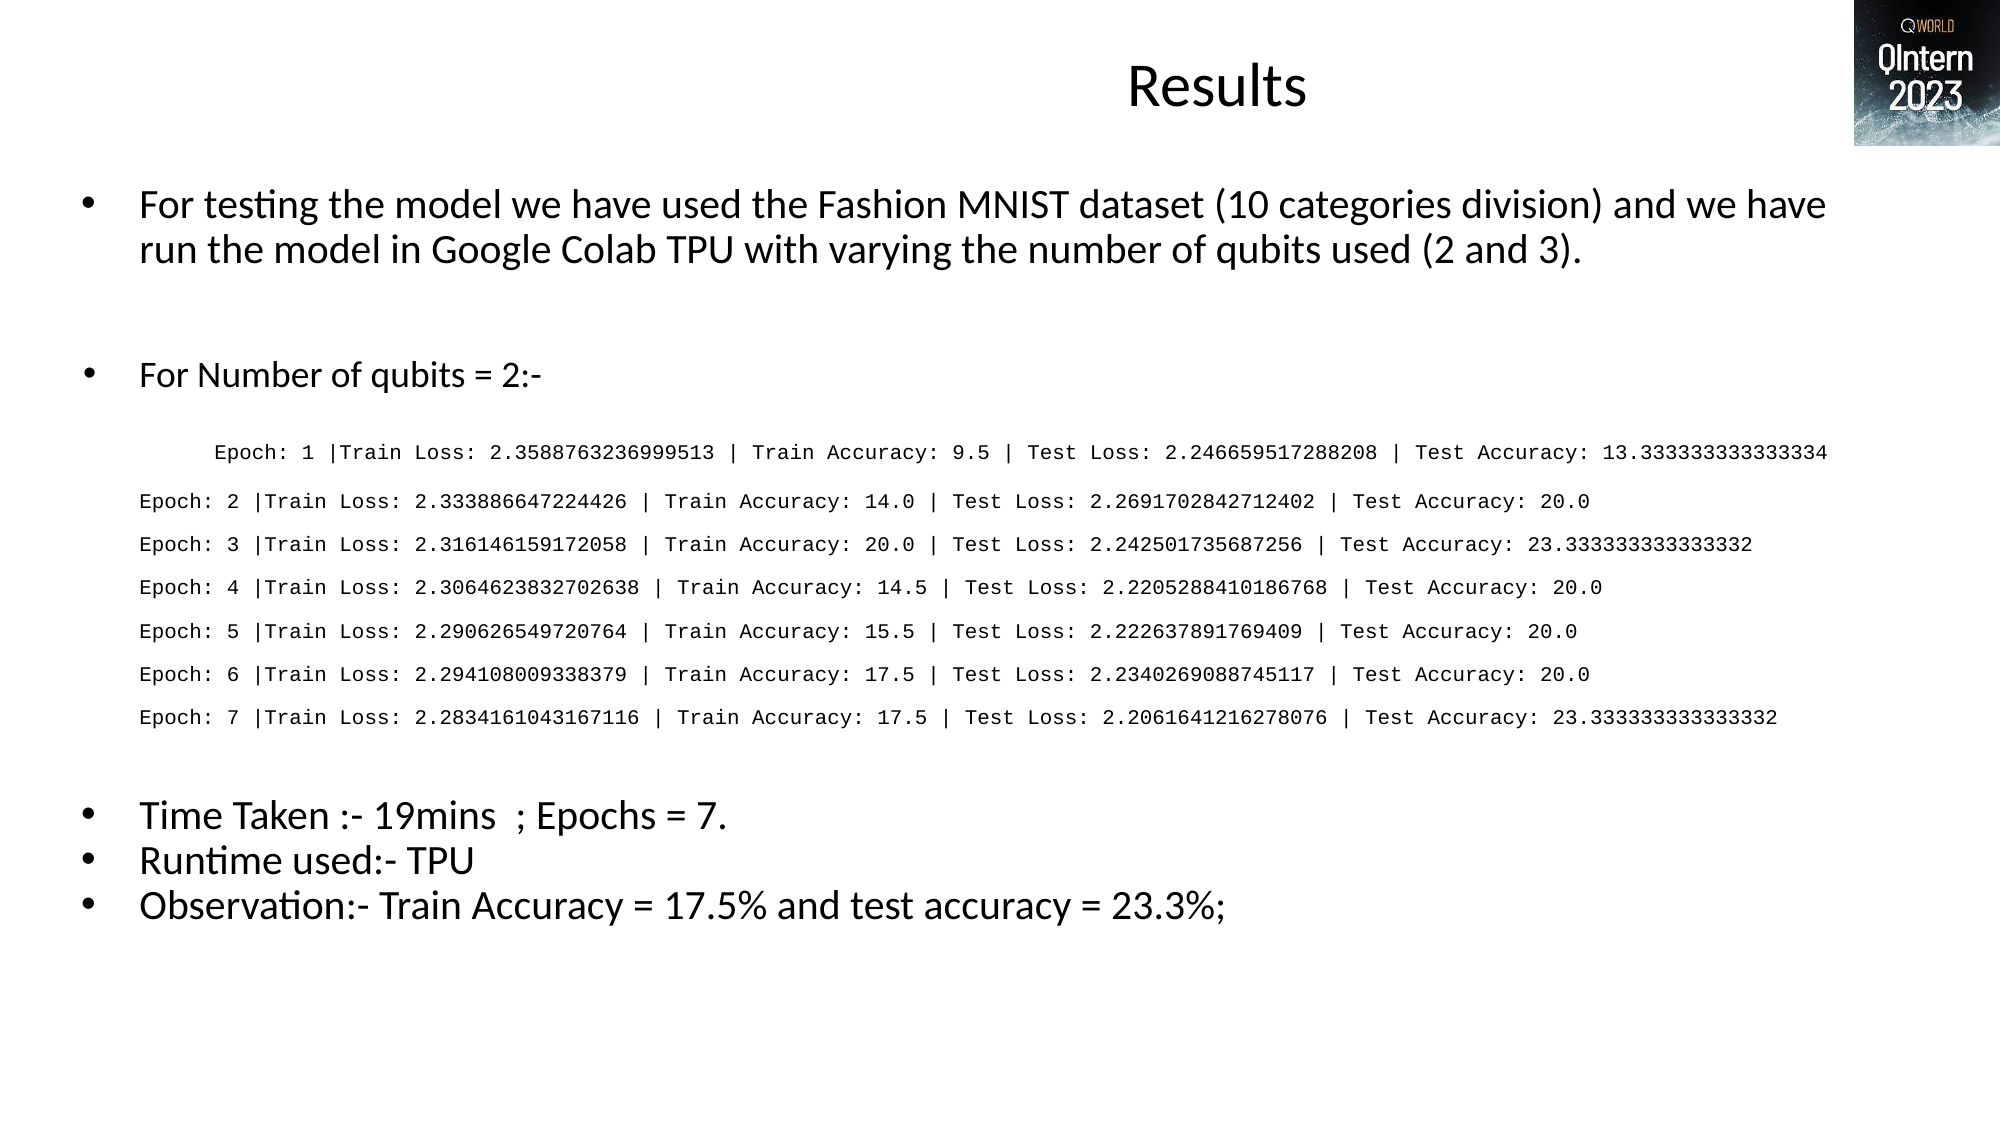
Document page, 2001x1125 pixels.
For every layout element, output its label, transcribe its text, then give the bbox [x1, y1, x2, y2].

title Results [137, 27, 1727, 146]
picture [1854, 0, 2000, 146]
list For testing the model we have used the Fashion MNIST dataset (10 categories division) and we have run the model in Google Colab TPU with varying the number of qubits used (2 and 3). For Number of qubits = 2:- Epoch: 1 |Train Loss: 2.3588763236999513 | Train Accuracy: 9.5 | Test Loss: 2.246659517288208 | Test Accuracy: 13.333333333333334 Epoch: 2 |Train Loss: 2.333886647224426 | Train Accuracy: 14.0 | Test Loss: 2.2691702842712402 | Test Accuracy: 20.0 Epoch: 3 |Train Loss: 2.316146159172058 | Train Accuracy: 20.0 | Test Loss: 2.242501735687256 | Test Accuracy: 23.333333333333332 Epoch: 4 |Train Loss: 2.3064623832702638 | Train Accuracy: 14.5 | Test Loss: 2.2205288410186768 | Test Accuracy: 20.0 Epoch: 5 |Train Loss: 2.290626549720764 | Train Accuracy: 15.5 | Test Loss: 2.222637891769409 | Test Accuracy: 20.0 Epoch: 6 |Train Loss: 2.294108009338379 | Train Accuracy: 17.5 | Test Loss: 2.2340269088745117 | Test Accuracy: 20.0 Epoch: 7 |Train Loss: 2.2834161043167116 | Train Accuracy: 17.5 | Test Loss: 2.2061641216278076 | Test Accuracy: 23.333333333333332 Time Taken :- 19mins ; Epochs = 7. Runtime used:- TPU Observation:- Train Accuracy = 17.5% and test accuracy = 23.3%; [49, 175, 1907, 1089]
